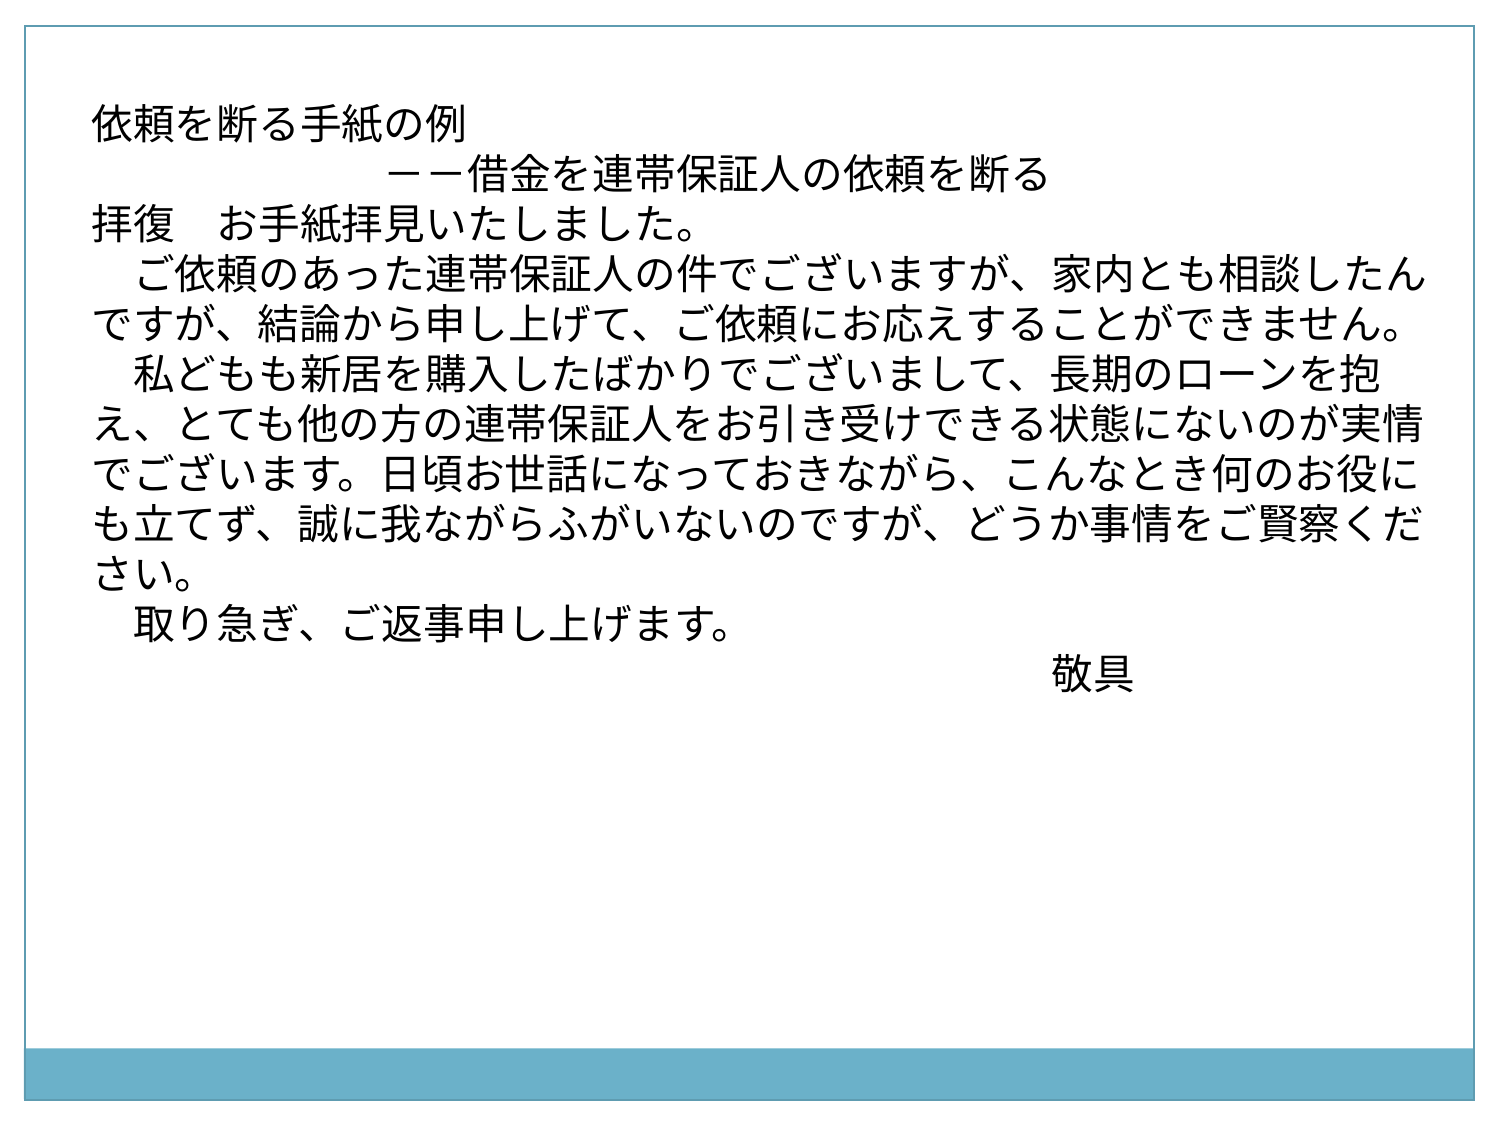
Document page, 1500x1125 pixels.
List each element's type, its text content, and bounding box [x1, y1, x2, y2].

text_box 依頼を断る手紙の例 －－借金を連帯保証人の依頼を断る 拝復 お手紙拝見いたしました。 ご依頼のあった連帯保証人の件でございますが、家内とも相談したんですが、結論から申し上げて、ご依頼にお応えすることができません。 私どもも新居を購入したばかりでございまして、長期のローンを抱え、とても他の方の連帯保証人をお引き受けできる状態にないのが実情でございます。日頃お世話になっておきながら、こんなとき何のお役にも立てず、誠に我ながらふがいないのですが、どうか事情をご賢察ください。 取り急ぎ、ご返事申し上げます。 敬具 [76, 90, 1447, 756]
